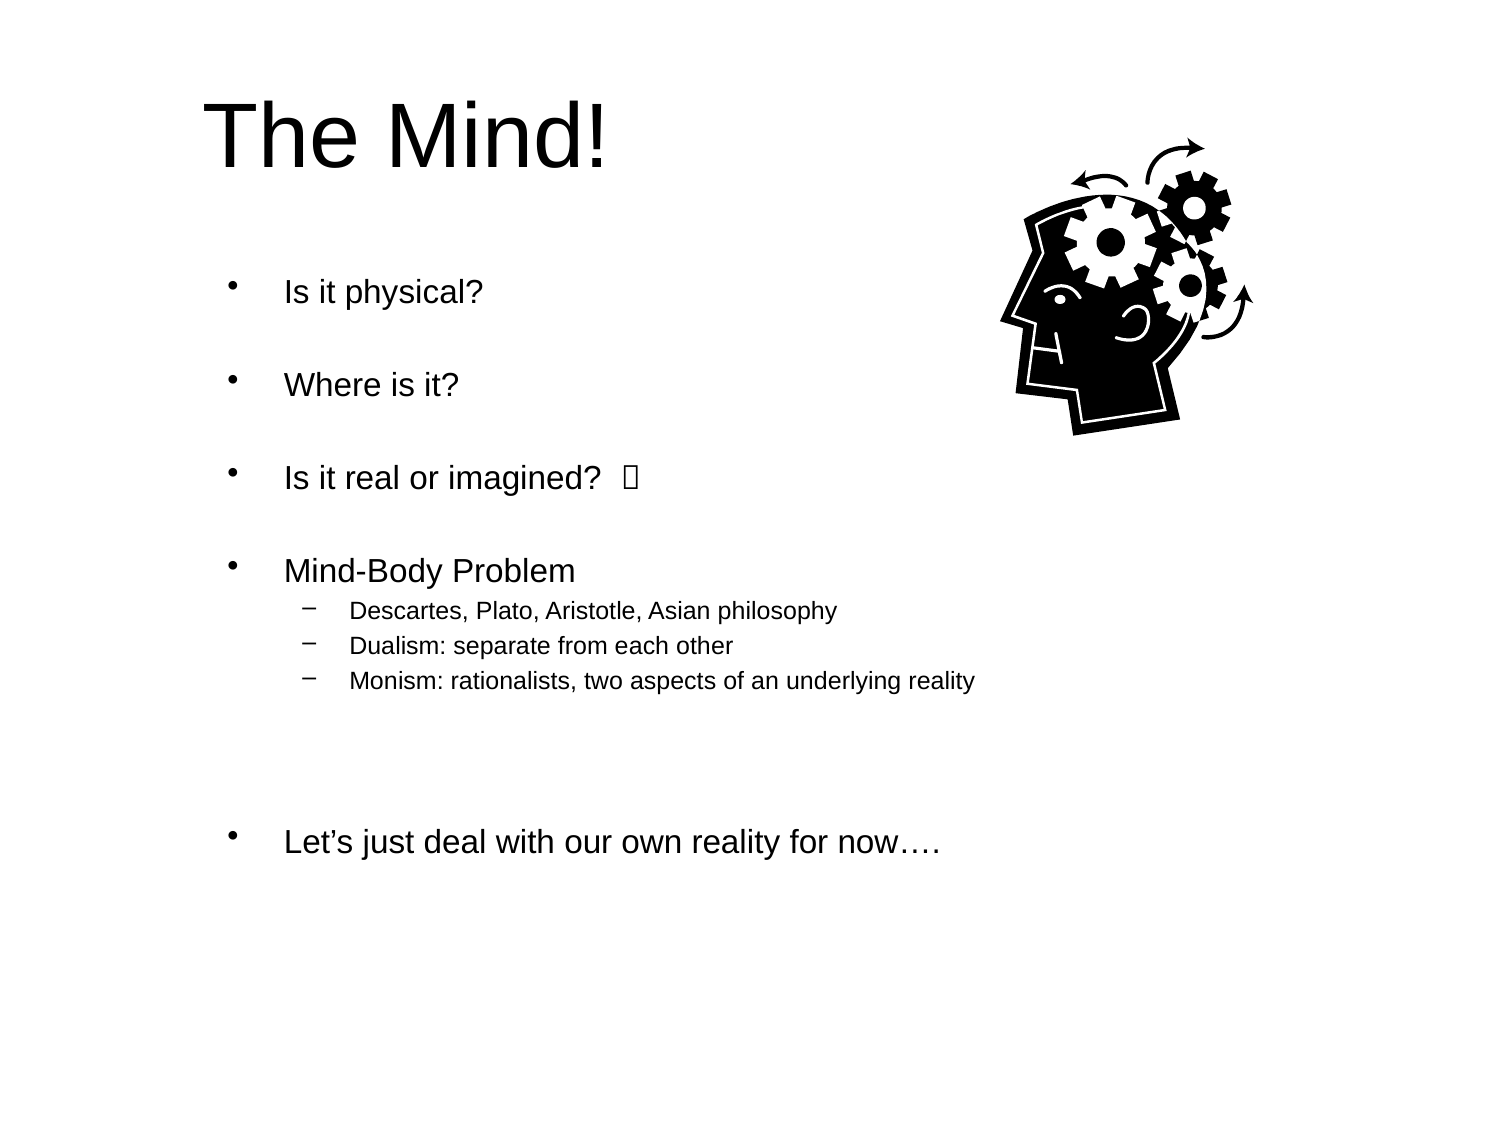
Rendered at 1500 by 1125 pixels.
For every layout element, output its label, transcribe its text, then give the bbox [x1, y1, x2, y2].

title The Mind! [62, 37, 750, 225]
picture [999, 137, 1254, 436]
list Is it physical? Where is it? Is it real or imagined?  Mind-Body Problem Descartes, Plato, Aristotle, Asian philosophy Dualism: separate from each other Monism: rationalists, two aspects of an underlying reality Let’s just deal with our own reality for now…. [212, 262, 1063, 1005]
